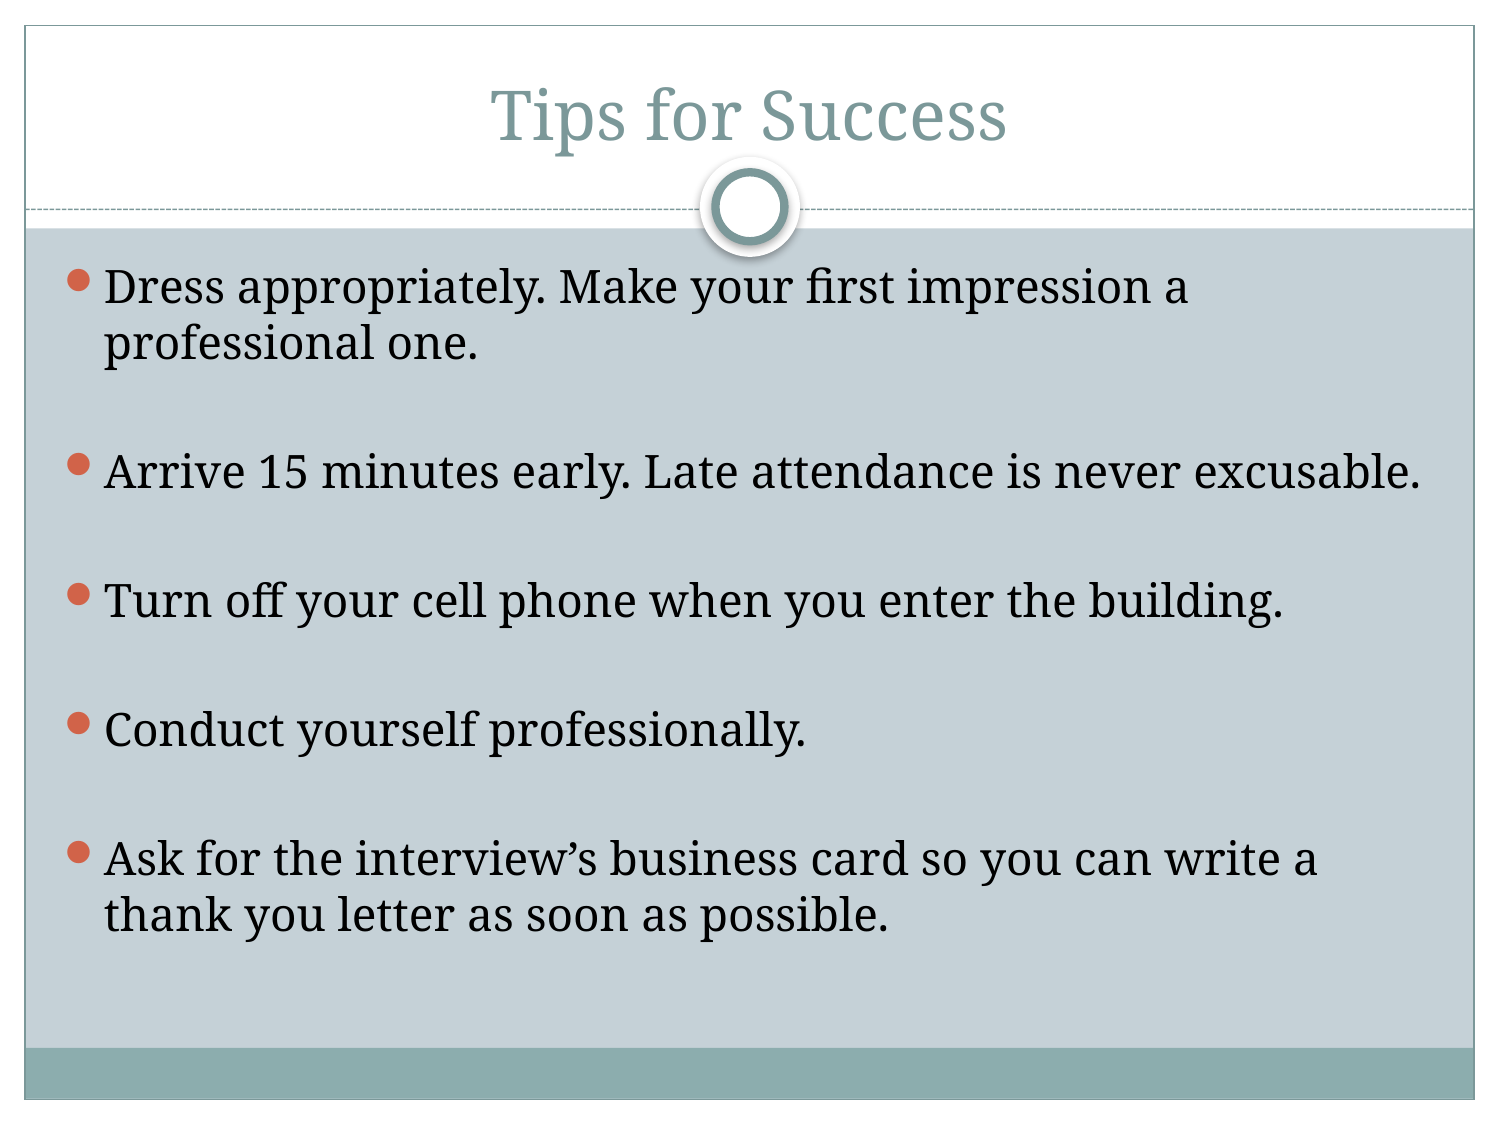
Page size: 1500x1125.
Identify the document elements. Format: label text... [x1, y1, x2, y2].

title Tips for Success [49, 37, 1450, 162]
list Dress appropriately. Make your first impression a professional one. Arrive 15 minutes early. Late attendance is never excusable. Turn off your cell phone when you enter the building. Conduct yourself professionally. Ask for the interview’s business card so you can write a thank you letter as soon as possible. [49, 250, 1445, 1001]
